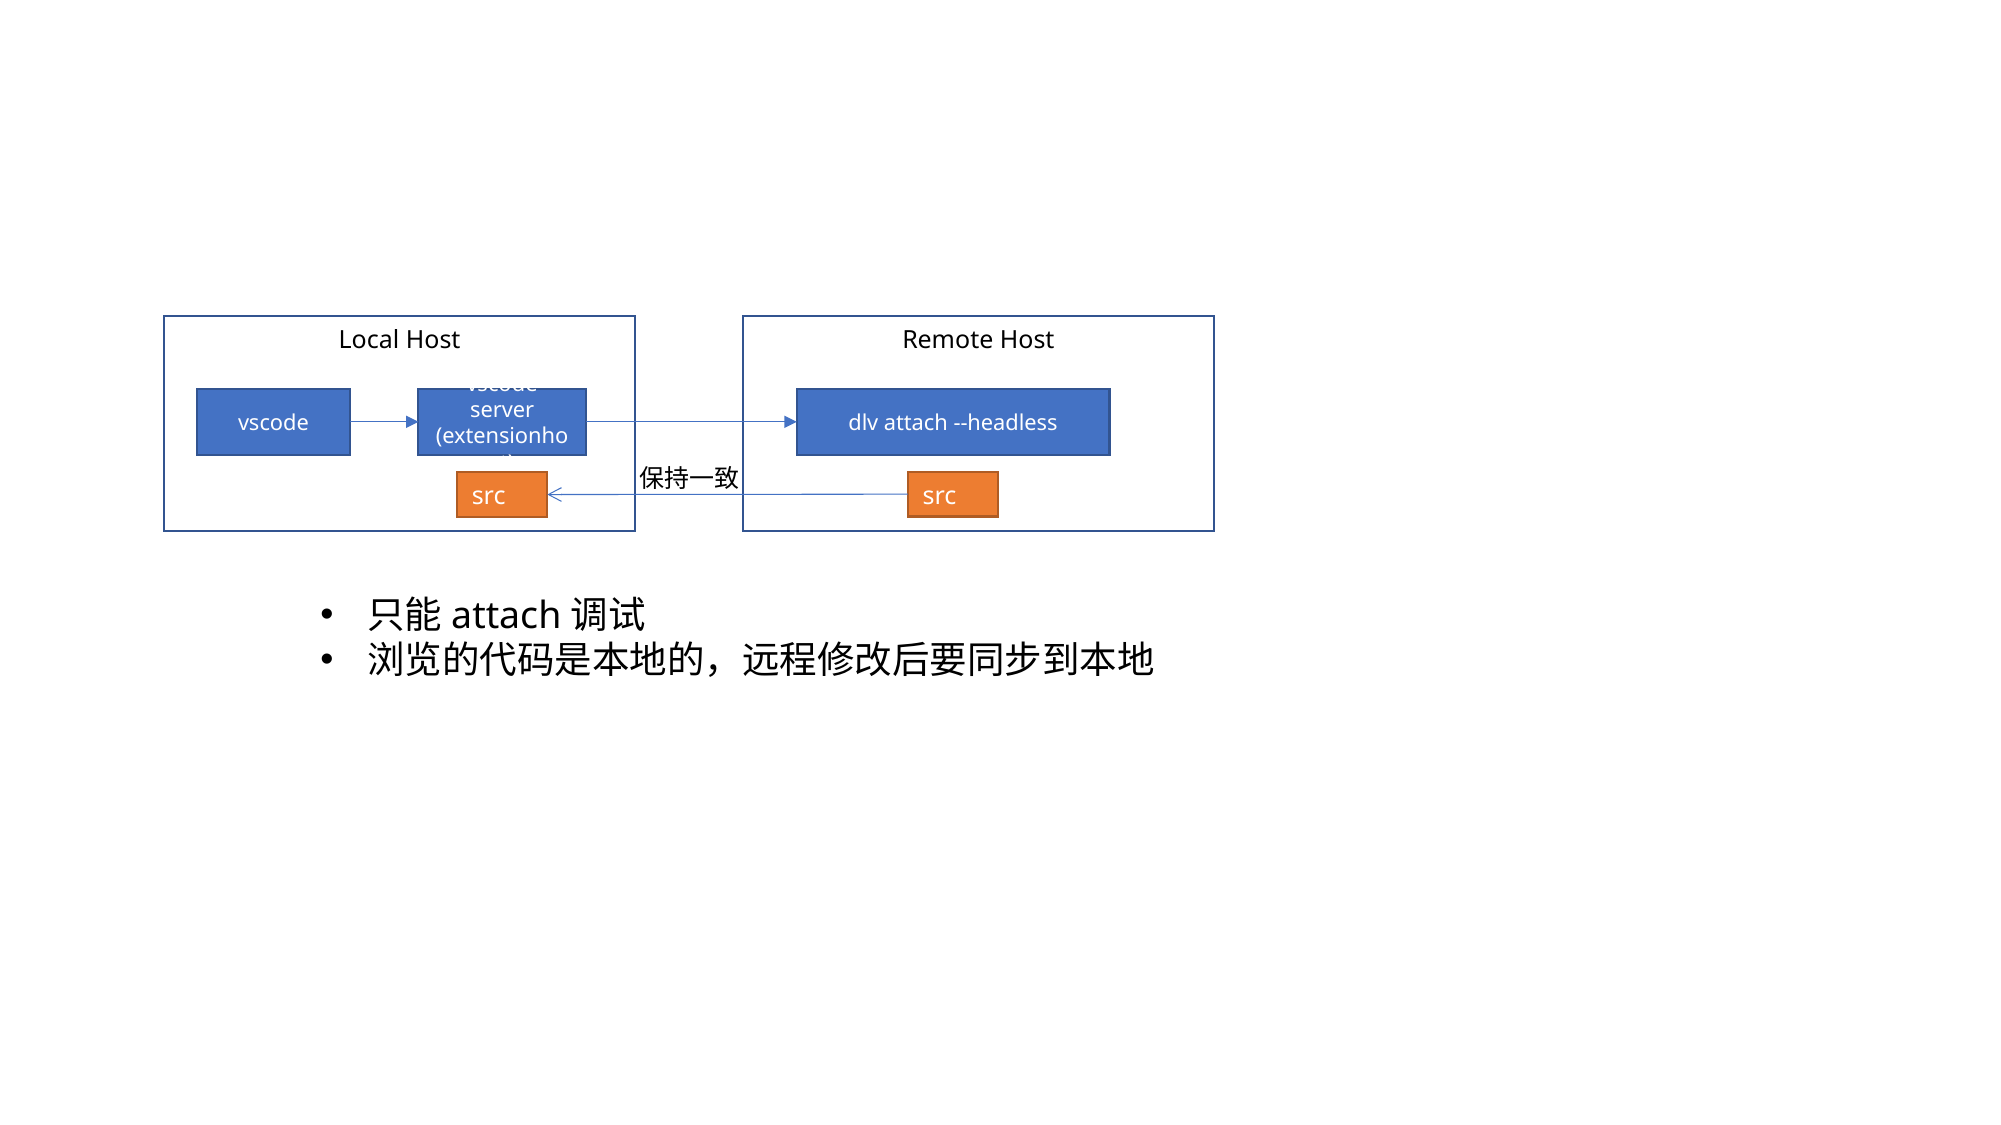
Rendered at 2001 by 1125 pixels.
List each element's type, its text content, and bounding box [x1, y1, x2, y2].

text_box Remote Host [742, 315, 1215, 532]
text_box Local Host [163, 315, 636, 532]
text_box src [456, 471, 548, 518]
text_box dlv attach --headless [796, 388, 1111, 456]
text_box vscode [196, 388, 351, 456]
text_box 保持一致 [624, 454, 764, 494]
text_box 保持一致 [624, 495, 764, 500]
text_box vscode server (extensionhost) [417, 388, 587, 456]
text_box src [907, 471, 999, 518]
text_box 只能attach调试 浏览的代码是本地的，远程修改后要同步到本地 [305, 583, 1180, 689]
